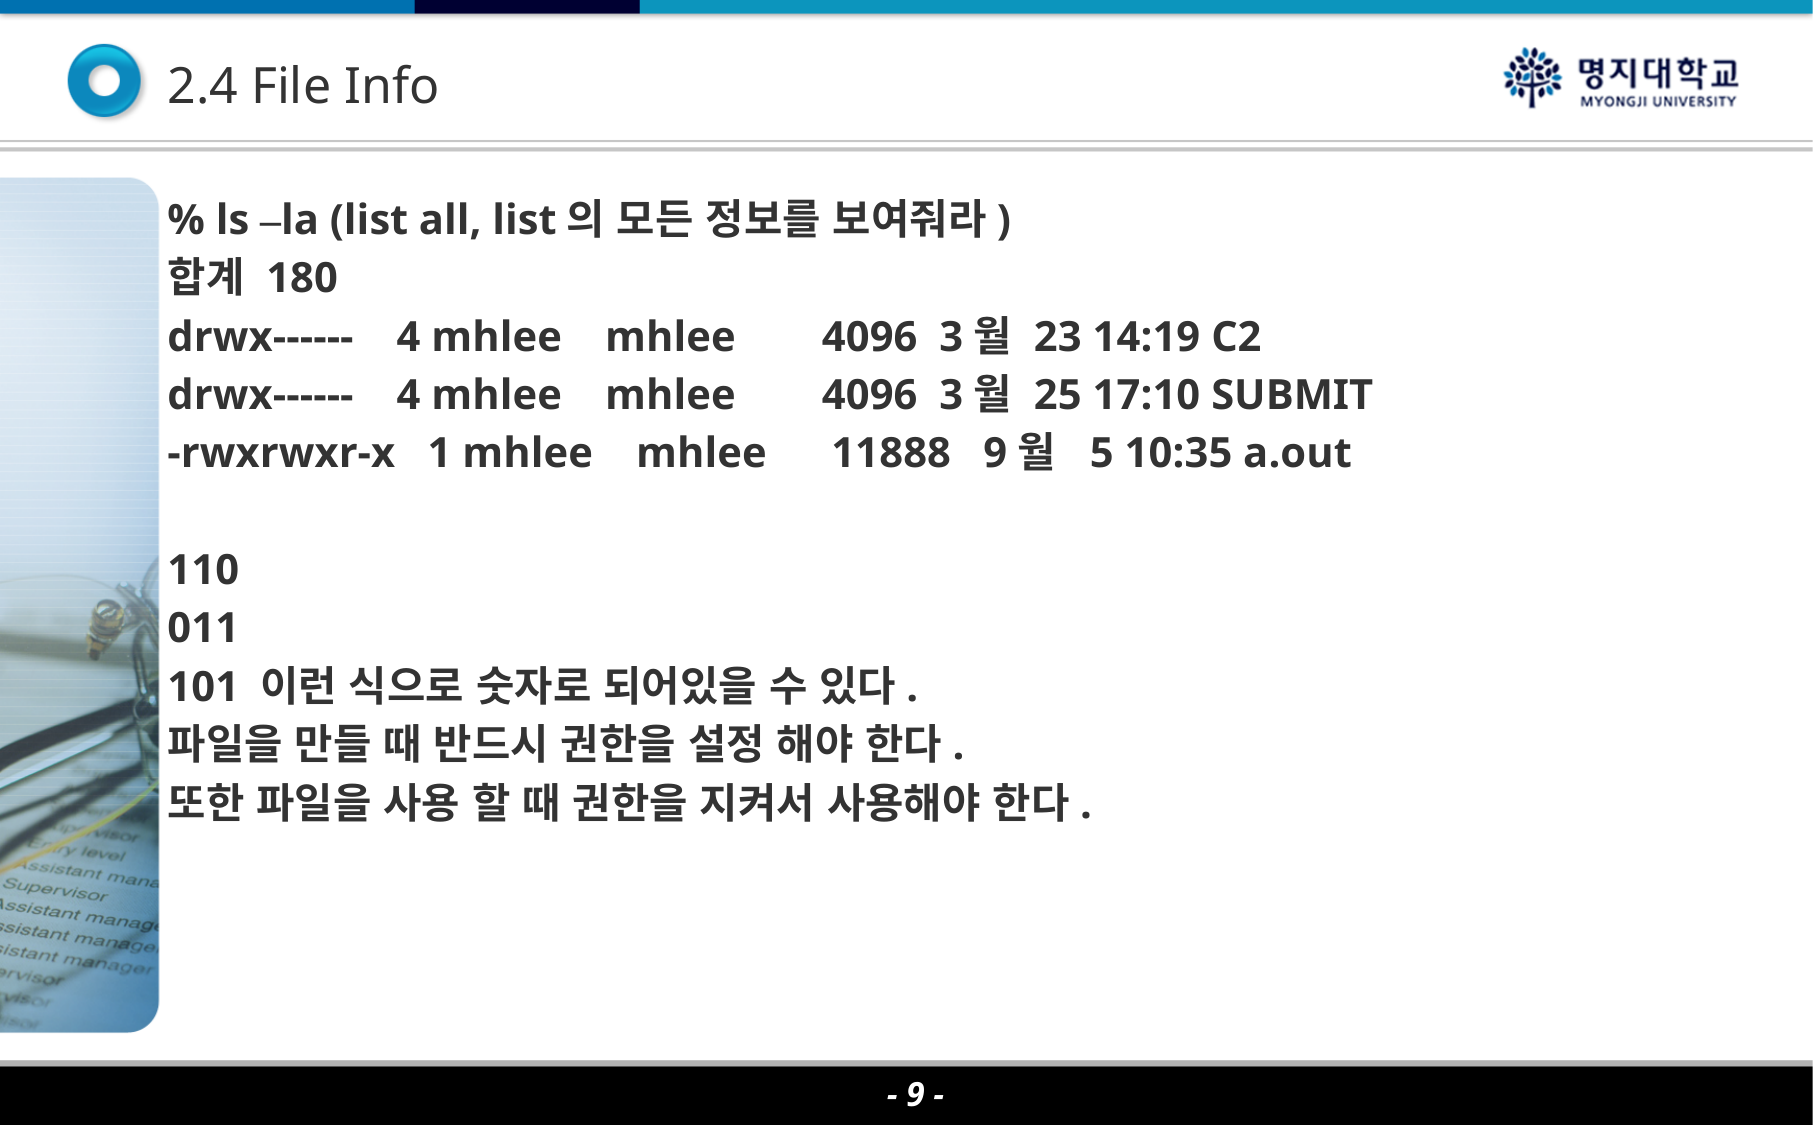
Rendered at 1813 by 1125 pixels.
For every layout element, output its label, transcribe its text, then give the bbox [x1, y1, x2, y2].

picture [0, 0, 1813, 1125]
list % ls –la (list all, list의 모든 정보를 보여줘라) 합계 180 drwx------ 4 mhlee mhlee 4096 3월 23 14:19 C2 drwx------ 4 mhlee mhlee 4096 3월 25 17:10 SUBMIT -rwxrwxr-x 1 mhlee mhlee 11888 9월 5 10:35 a.out 110 011 101 이런 식으로 숫자로 되어있을 수 있다. 파일을 만들 때 반드시 권한을 설정 해야 한다. 또한 파일을 사용 할 때 권한을 지켜서 사용해야 한다. [150, 184, 1675, 931]
title 2.4 File Info [150, 37, 1798, 130]
text_box - 9 - [819, 1065, 1012, 1125]
